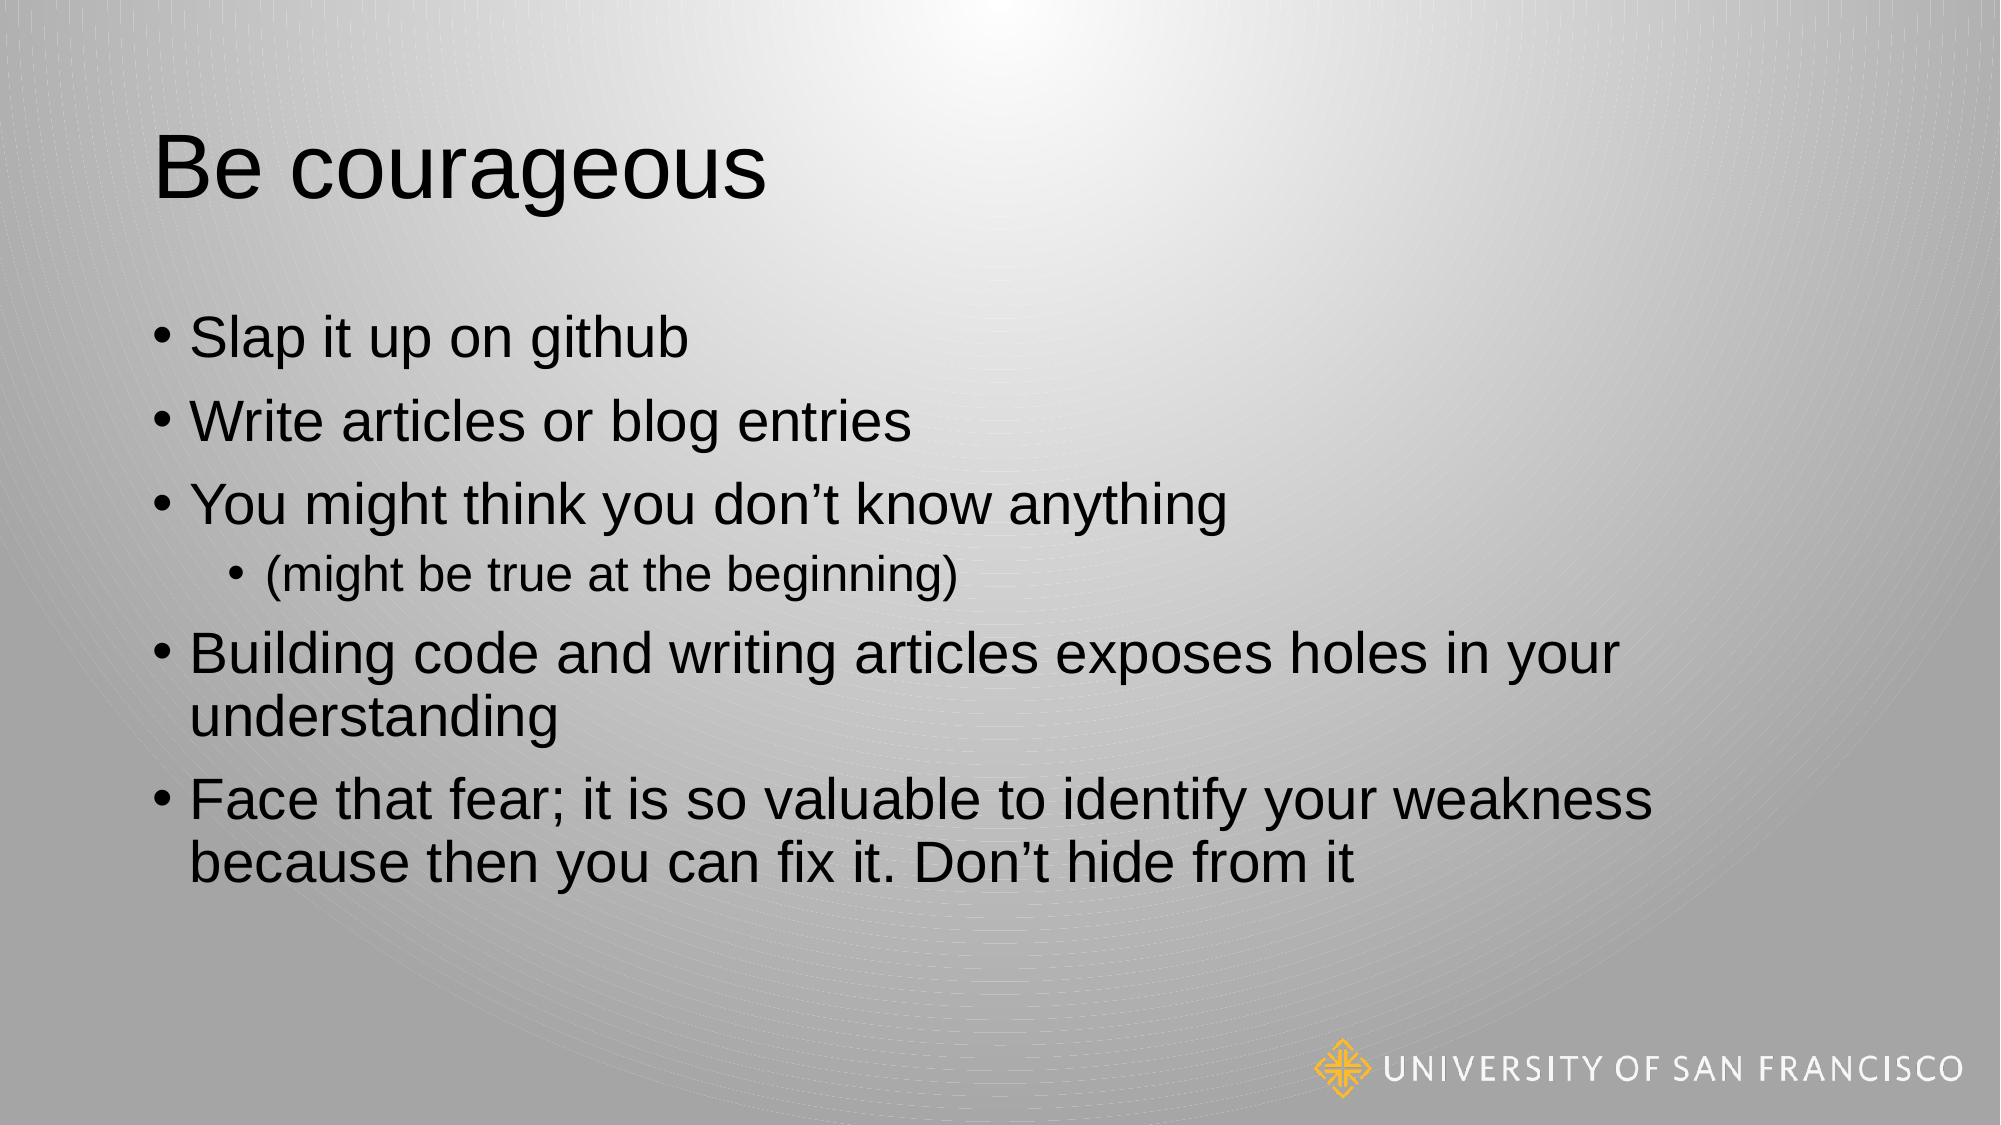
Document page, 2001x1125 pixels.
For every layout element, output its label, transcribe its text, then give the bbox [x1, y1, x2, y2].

title Be courageous [137, 59, 1863, 278]
list Slap it up on github Write articles or blog entries You might think you don’t know anything (might be true at the beginning) Building code and writing articles exposes holes in your understanding Face that fear; it is so valuable to identify your weakness because then you can fix it. Don’t hide from it [137, 299, 1863, 1014]
